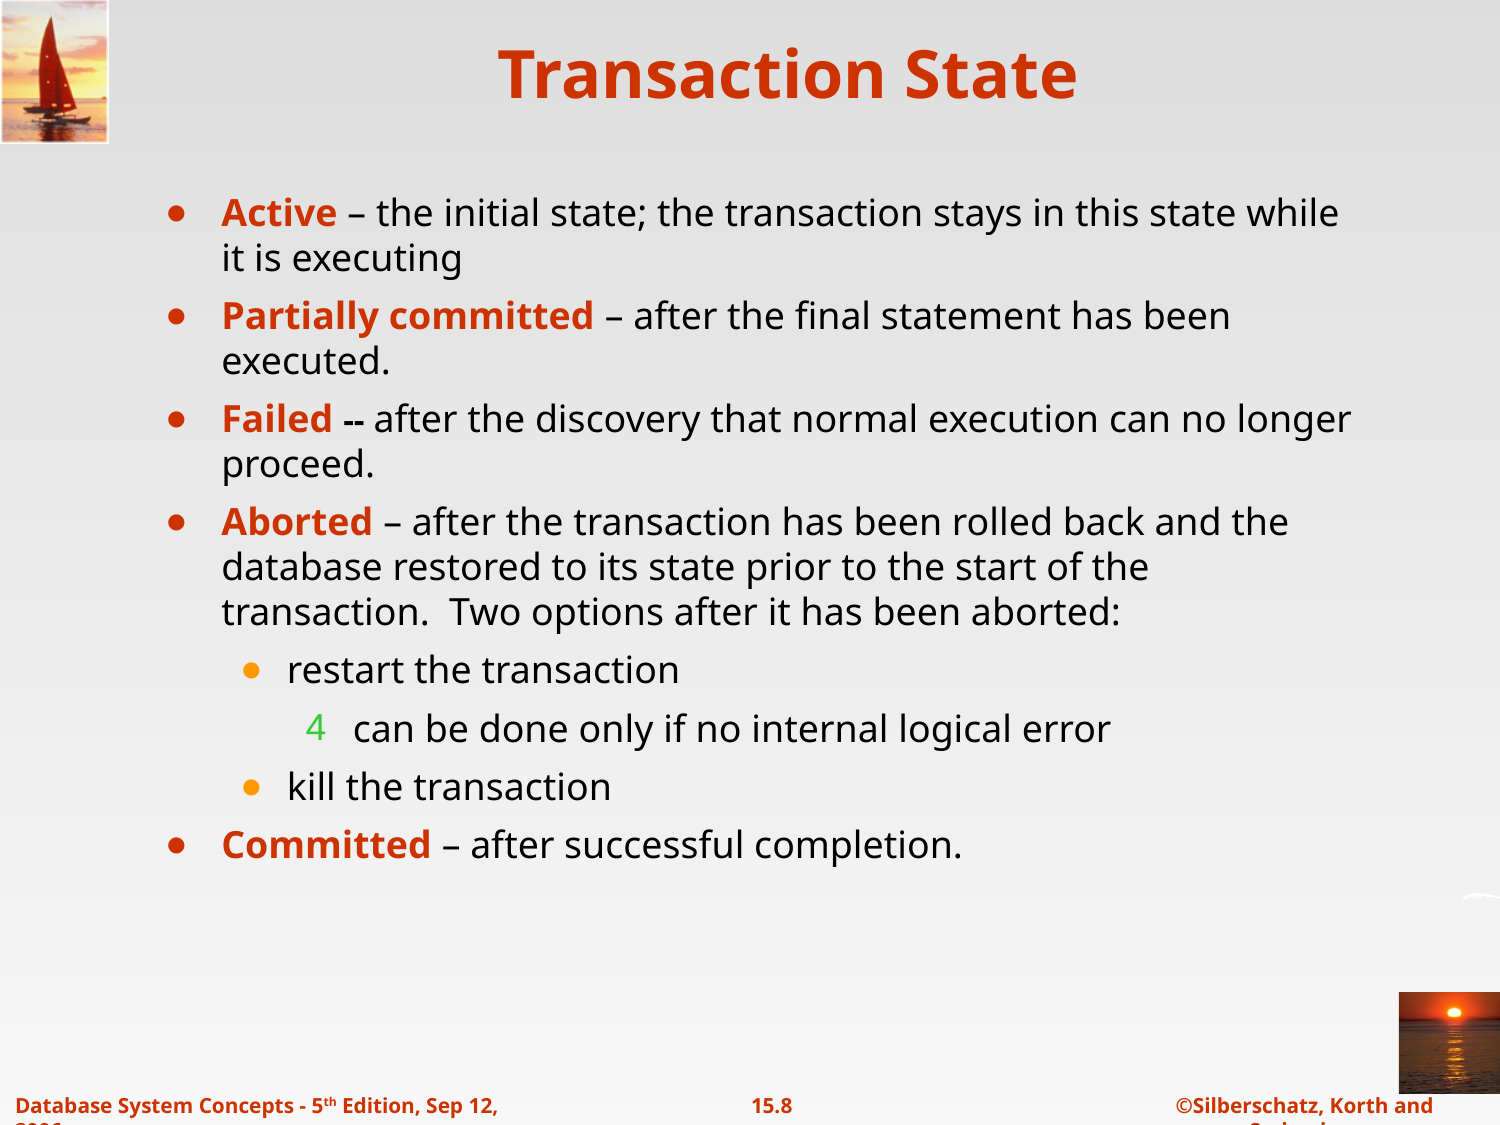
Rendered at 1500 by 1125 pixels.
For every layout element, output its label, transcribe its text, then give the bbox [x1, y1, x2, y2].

picture [0, 0, 109, 144]
picture [1398, 992, 1500, 1094]
title Transaction State [126, 19, 1451, 120]
list Active – the initial state; the transaction stays in this state while it is executing Partially committed – after the final statement has been executed. Failed -- after the discovery that normal execution can no longer proceed. Aborted – after the transaction has been rolled back and the database restored to its state prior to the start of the transaction. Two options after it has been aborted: restart the transaction can be done only if no internal logical error kill the transaction Committed – after successful completion. [150, 181, 1380, 1014]
